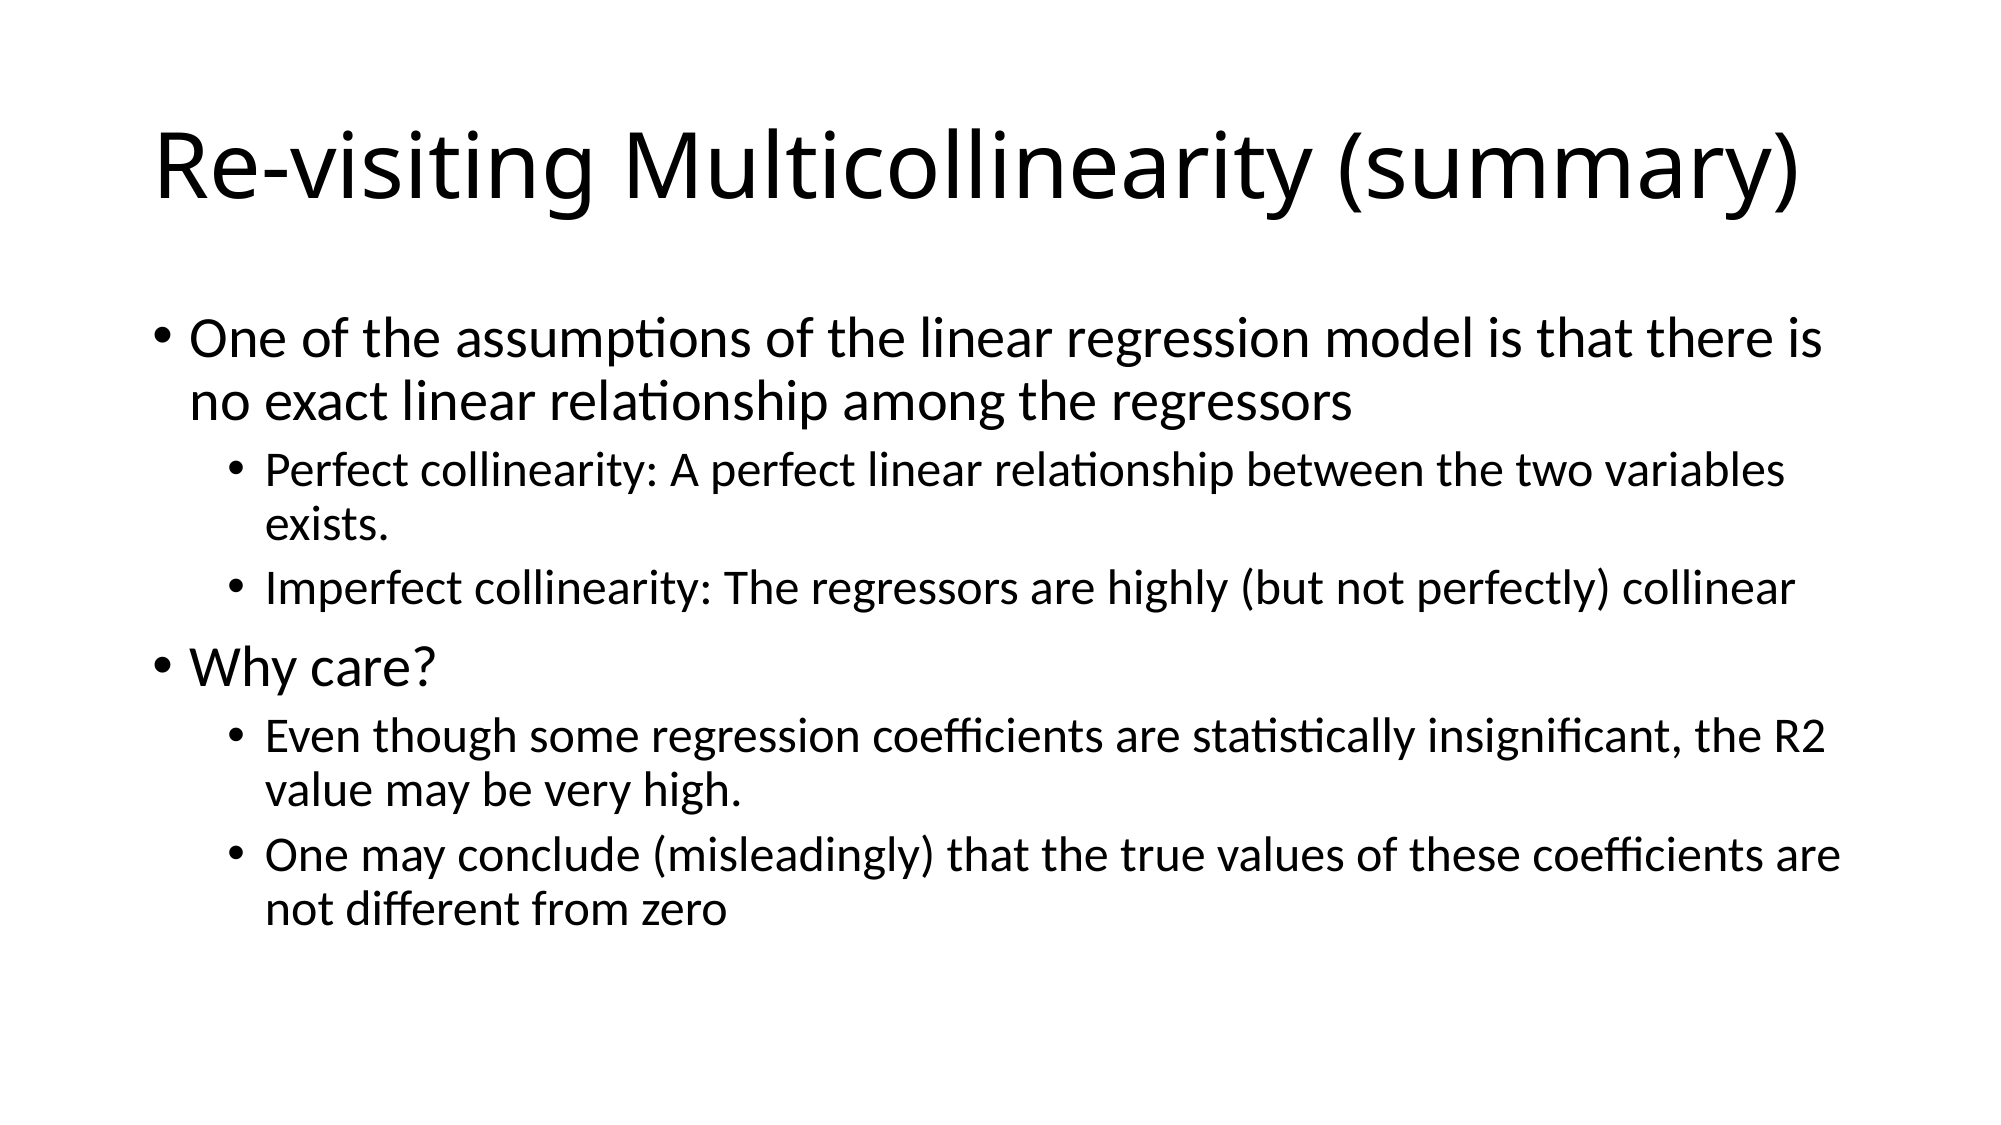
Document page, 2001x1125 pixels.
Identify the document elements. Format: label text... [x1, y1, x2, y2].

title Re-visiting Multicollinearity (summary) [137, 59, 1863, 278]
list One of the assumptions of the linear regression model is that there is no exact linear relationship among the regressors Perfect collinearity: A perfect linear relationship between the two variables exists. Imperfect collinearity: The regressors are highly (but not perfectly) collinear Why care? Even though some regression coefficients are statistically insignificant, the R2 value may be very high. One may conclude (misleadingly) that the true values of these coefficients are not different from zero [137, 299, 1863, 1014]
